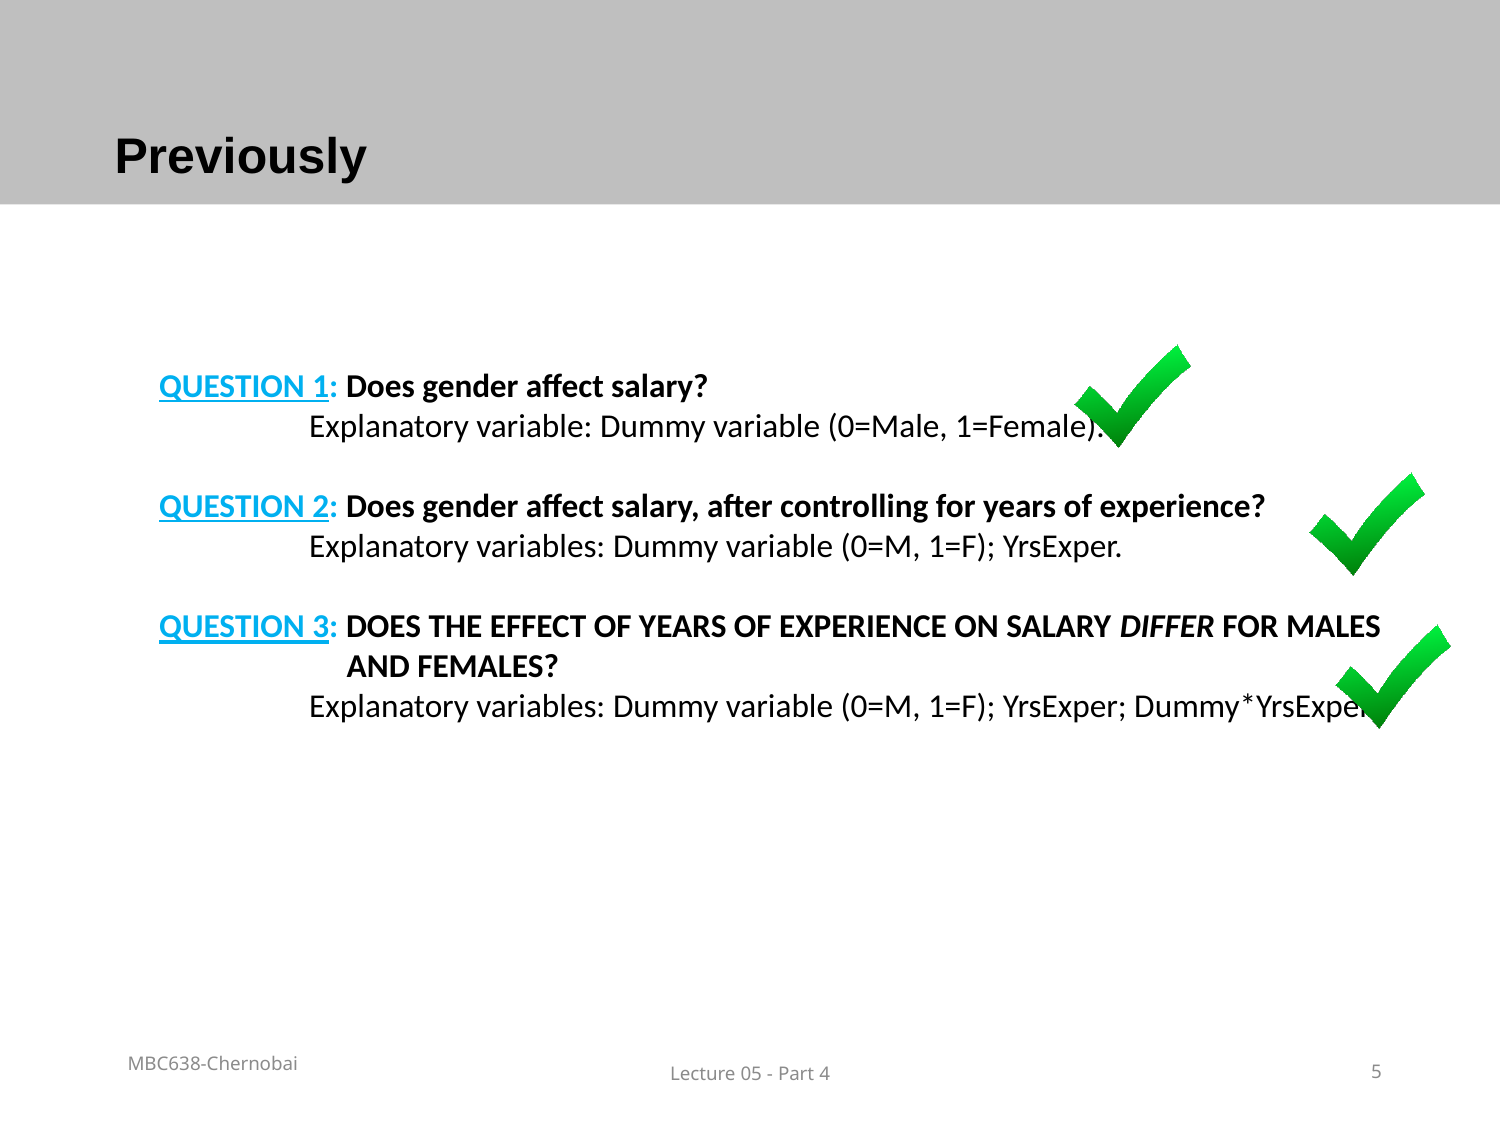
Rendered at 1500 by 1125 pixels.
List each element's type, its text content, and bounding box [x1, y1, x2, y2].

text_box [0, 0, 1500, 205]
picture [1335, 624, 1451, 729]
slide_number MBC638-Chernobai [112, 1025, 425, 1100]
slide_number 5 [1059, 1042, 1397, 1103]
picture [1074, 344, 1191, 448]
text_box QUESTION 1: Does gender affect salary? Explanatory variable: Dummy variable (0=Male, 1=Female). QUESTION 2: Does gender affect salary, after controlling for years of experience? Explanatory variables: Dummy variable (0=M, 1=F); YrsExper. QUESTION 3: DOES THE EFFECT OF YEARS OF EXPERIENCE ON SALARY DIFFER FOR MALES AND FEMALES? Explanatory variables: Dummy variable (0=M, 1=F); YrsExper; Dummy*YrsExper. [68, 237, 1425, 772]
title Previously [99, 87, 1394, 228]
picture [1309, 472, 1425, 576]
footer Lecture 05 - Part 4 [496, 1042, 1004, 1103]
